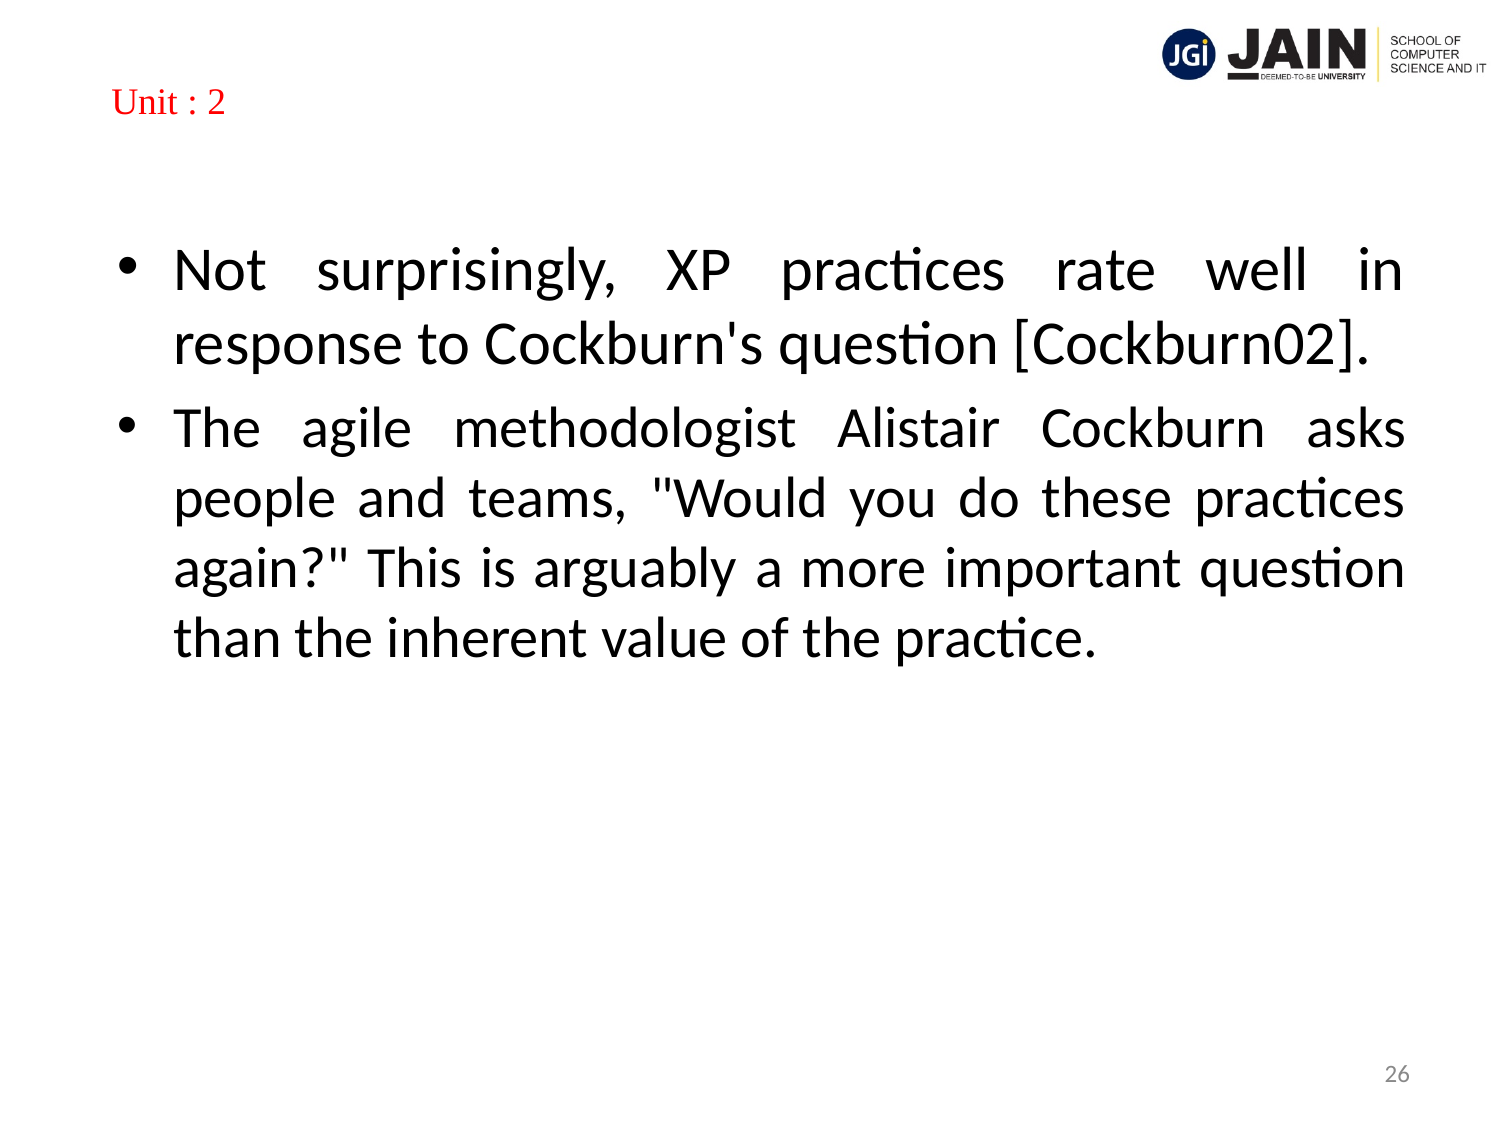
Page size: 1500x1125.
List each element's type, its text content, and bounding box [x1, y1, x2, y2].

picture [1157, 21, 1496, 87]
title Unit : 2 [0, 54, 338, 146]
list Not surprisingly, XP practices rate well in response to Cockburn's question [Cockburn02]. The agile methodologist Alistair Cockburn asks people and teams, "Would you do these practices again?" This is arguably a more important question than the inherent value of the practice. [101, 219, 1422, 991]
slide_number 26 [1074, 1042, 1425, 1103]
